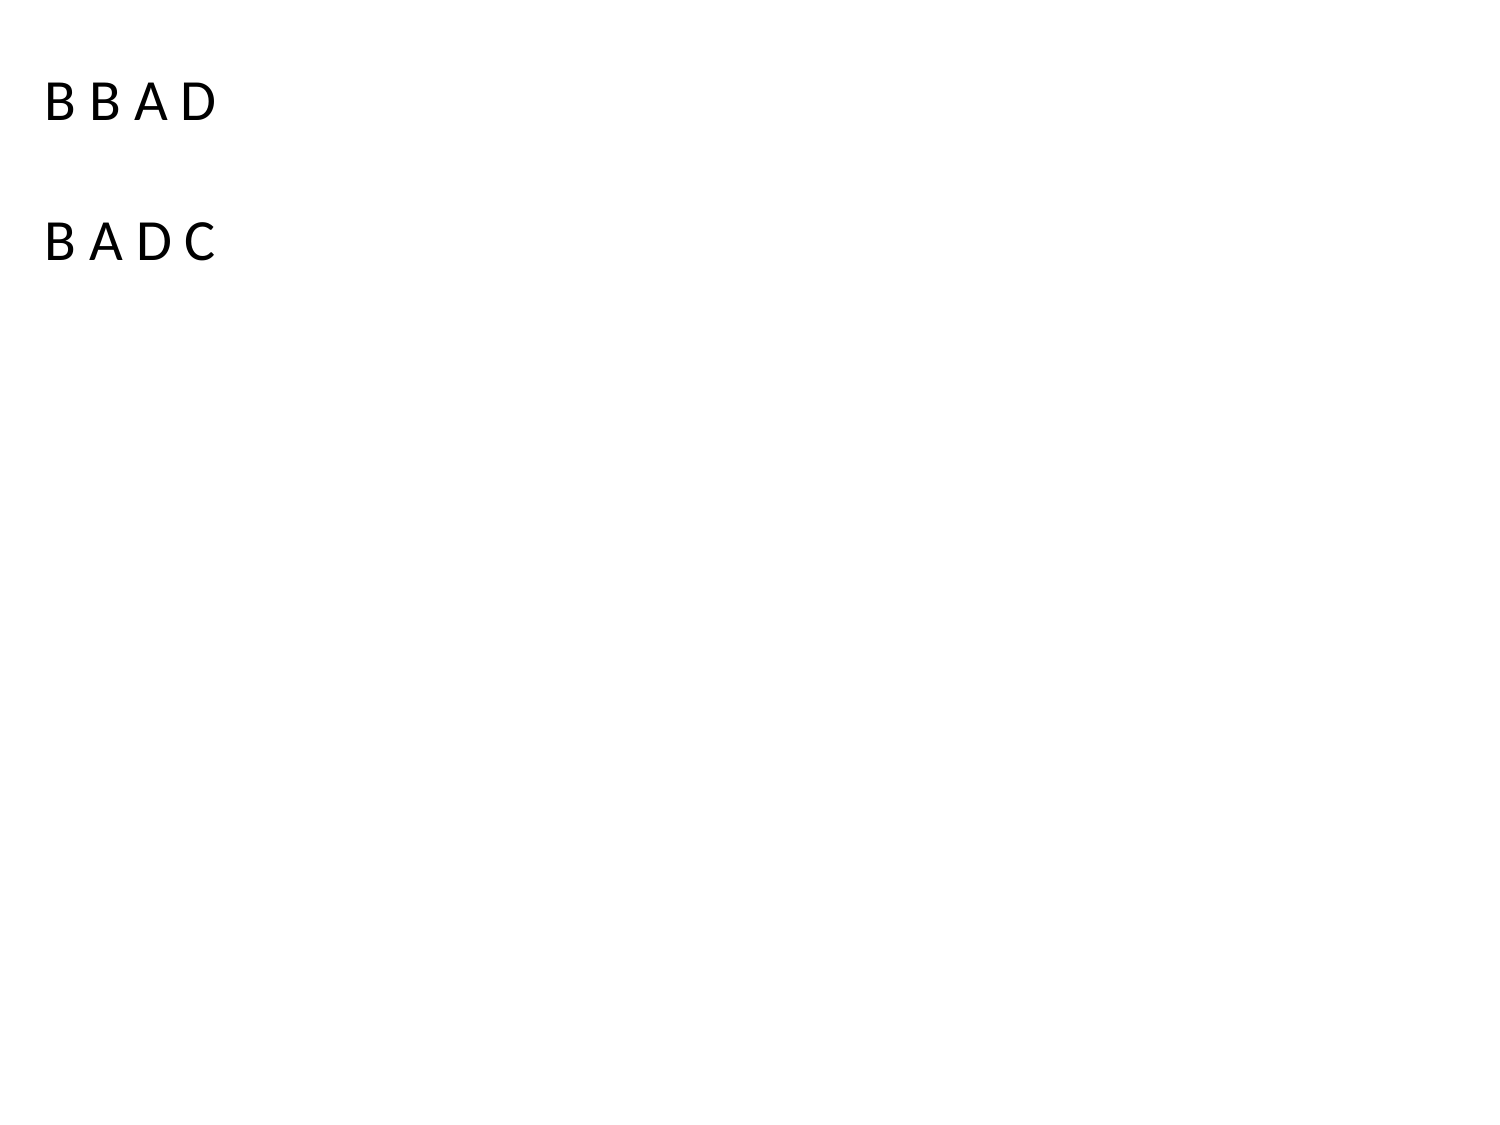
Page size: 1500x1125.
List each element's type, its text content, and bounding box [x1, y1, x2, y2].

text_box B B A D B A D C [29, 54, 1471, 280]
